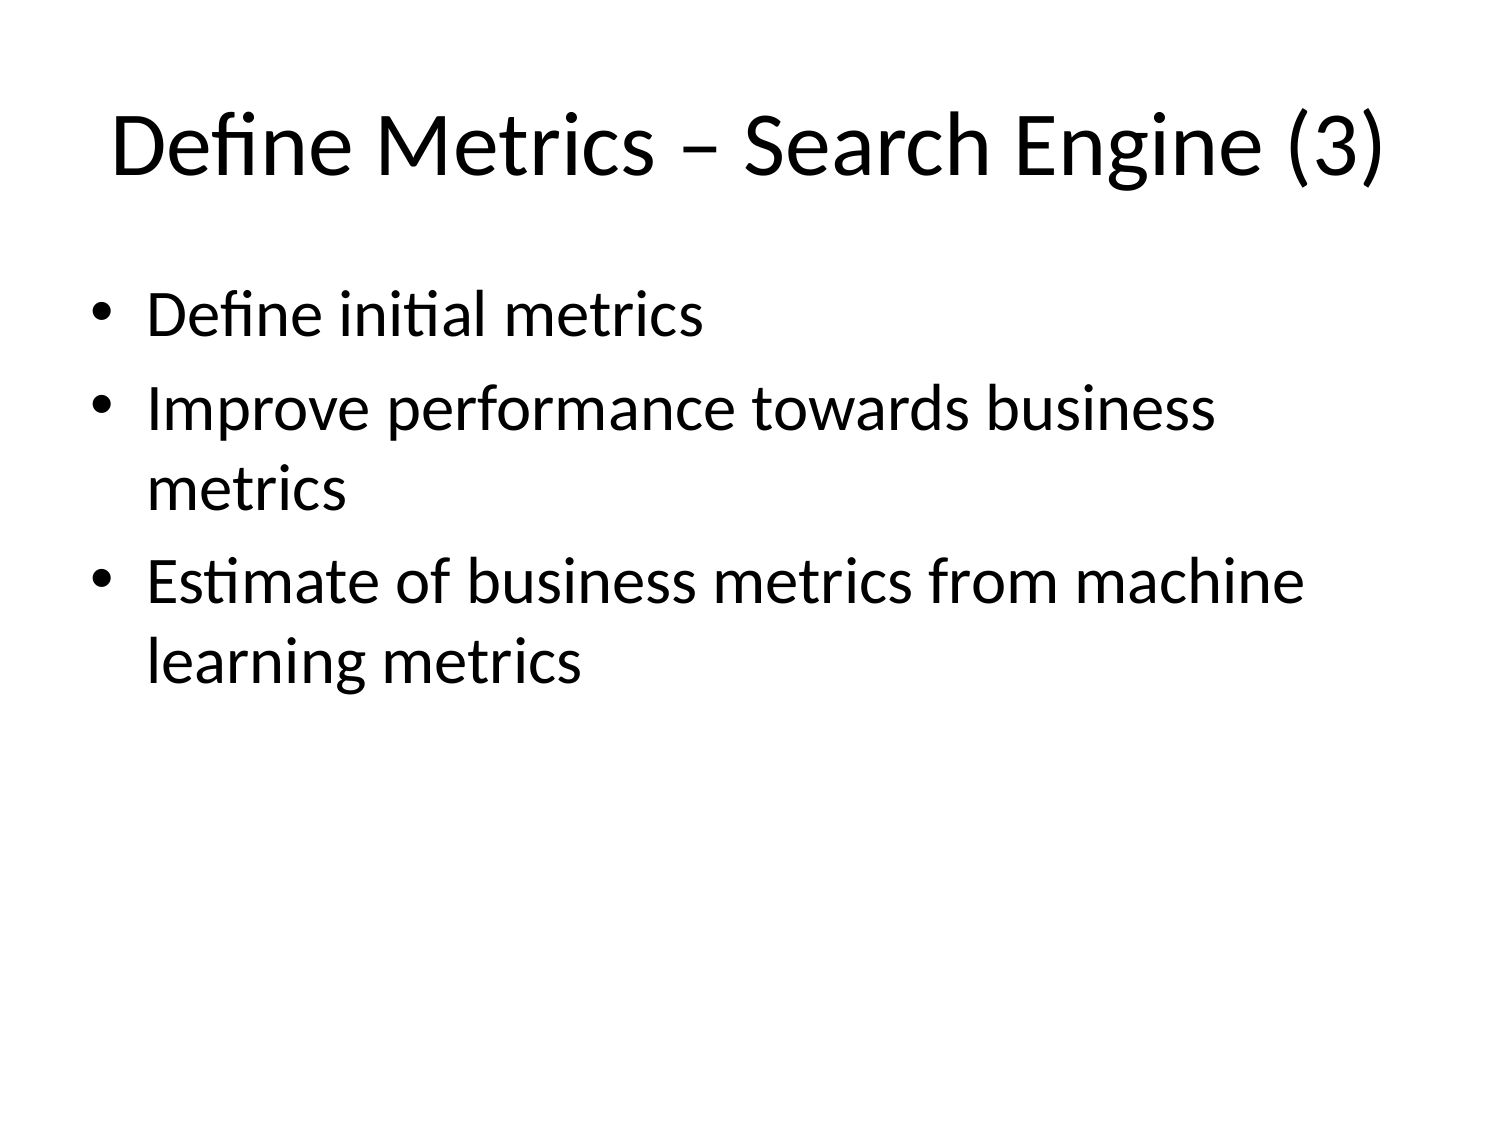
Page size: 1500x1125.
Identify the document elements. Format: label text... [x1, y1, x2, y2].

list Define initial metrics Improve performance towards business metrics Estimate of business metrics from machine learning metrics [75, 262, 1425, 1005]
title Define Metrics – Search Engine (3) [75, 45, 1425, 233]
